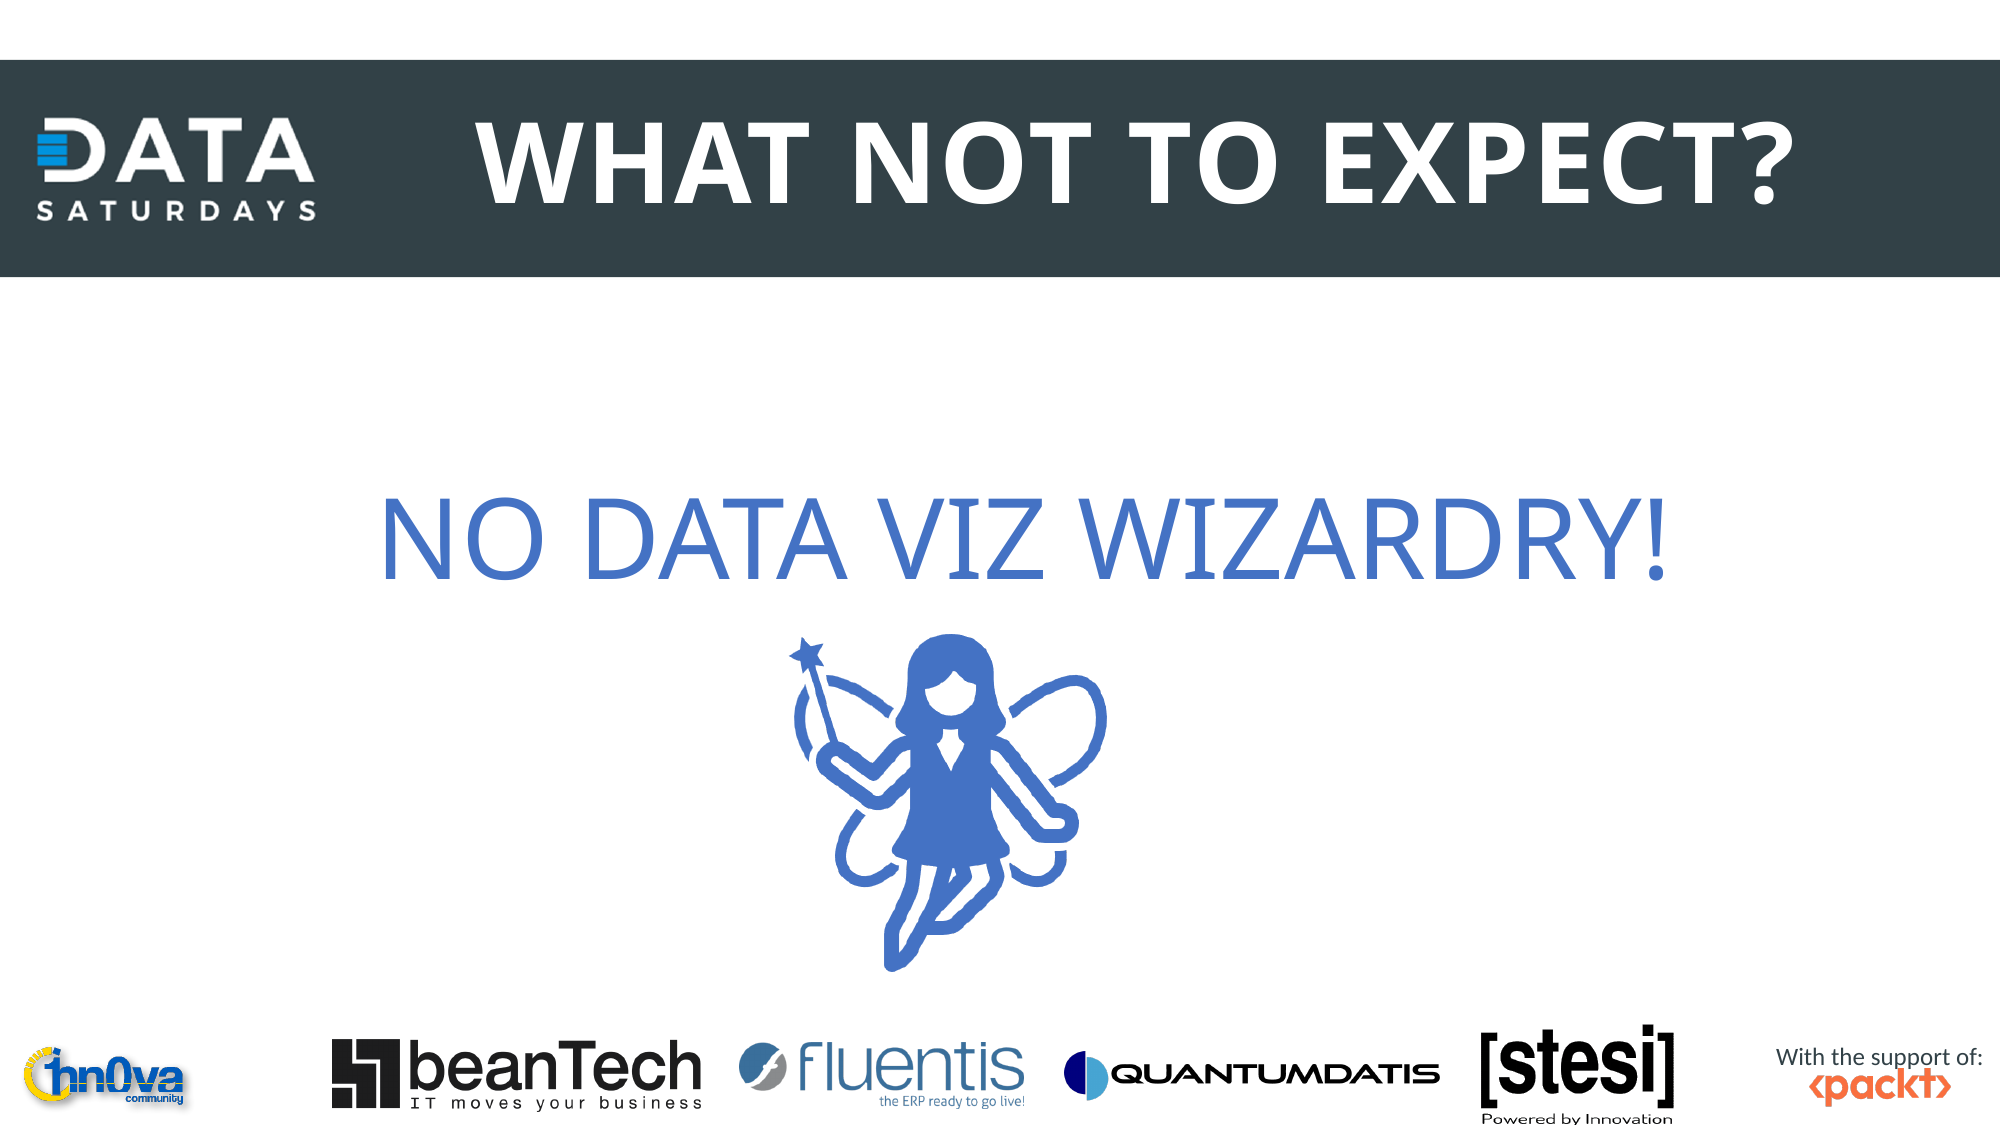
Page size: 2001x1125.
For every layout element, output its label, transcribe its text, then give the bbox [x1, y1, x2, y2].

picture [23, 1045, 184, 1106]
picture [739, 1042, 1024, 1109]
picture [770, 626, 1123, 979]
picture [1479, 1023, 1676, 1125]
picture [1809, 1068, 1951, 1107]
text_box NO DATA VIZ WIZARDRY! [156, 392, 1893, 646]
picture [1062, 1049, 1441, 1102]
picture [332, 1039, 701, 1112]
picture [19, 102, 272, 235]
text_box WHAT NOT TO EXPECT? [272, 98, 2000, 236]
